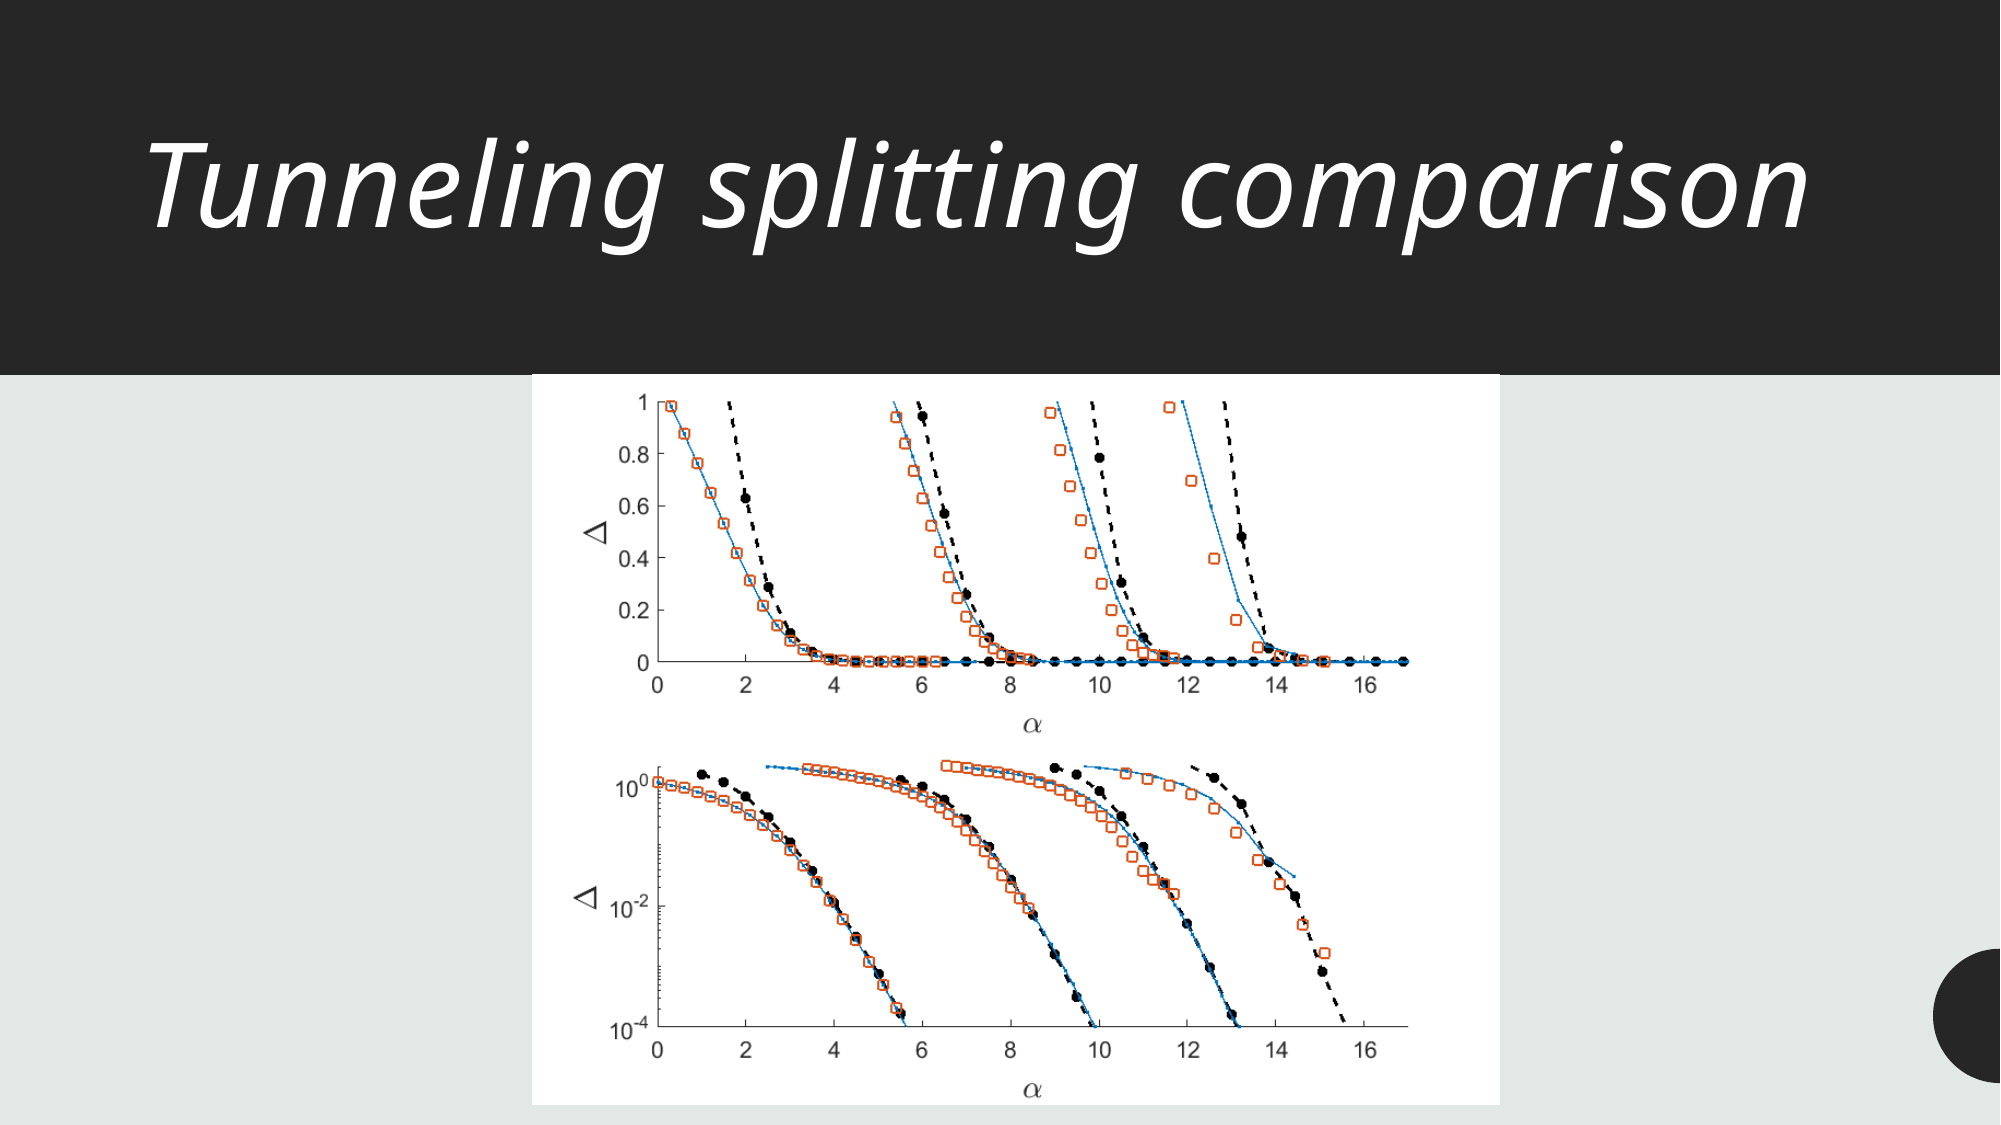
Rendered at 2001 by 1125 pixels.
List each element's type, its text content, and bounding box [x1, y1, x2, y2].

text_box [0, 376, 2000, 1125]
text_box [1933, 948, 2000, 1084]
text_box [0, 0, 2000, 376]
title Tunneling splitting comparison [124, 62, 1875, 318]
picture [532, 374, 1500, 1105]
